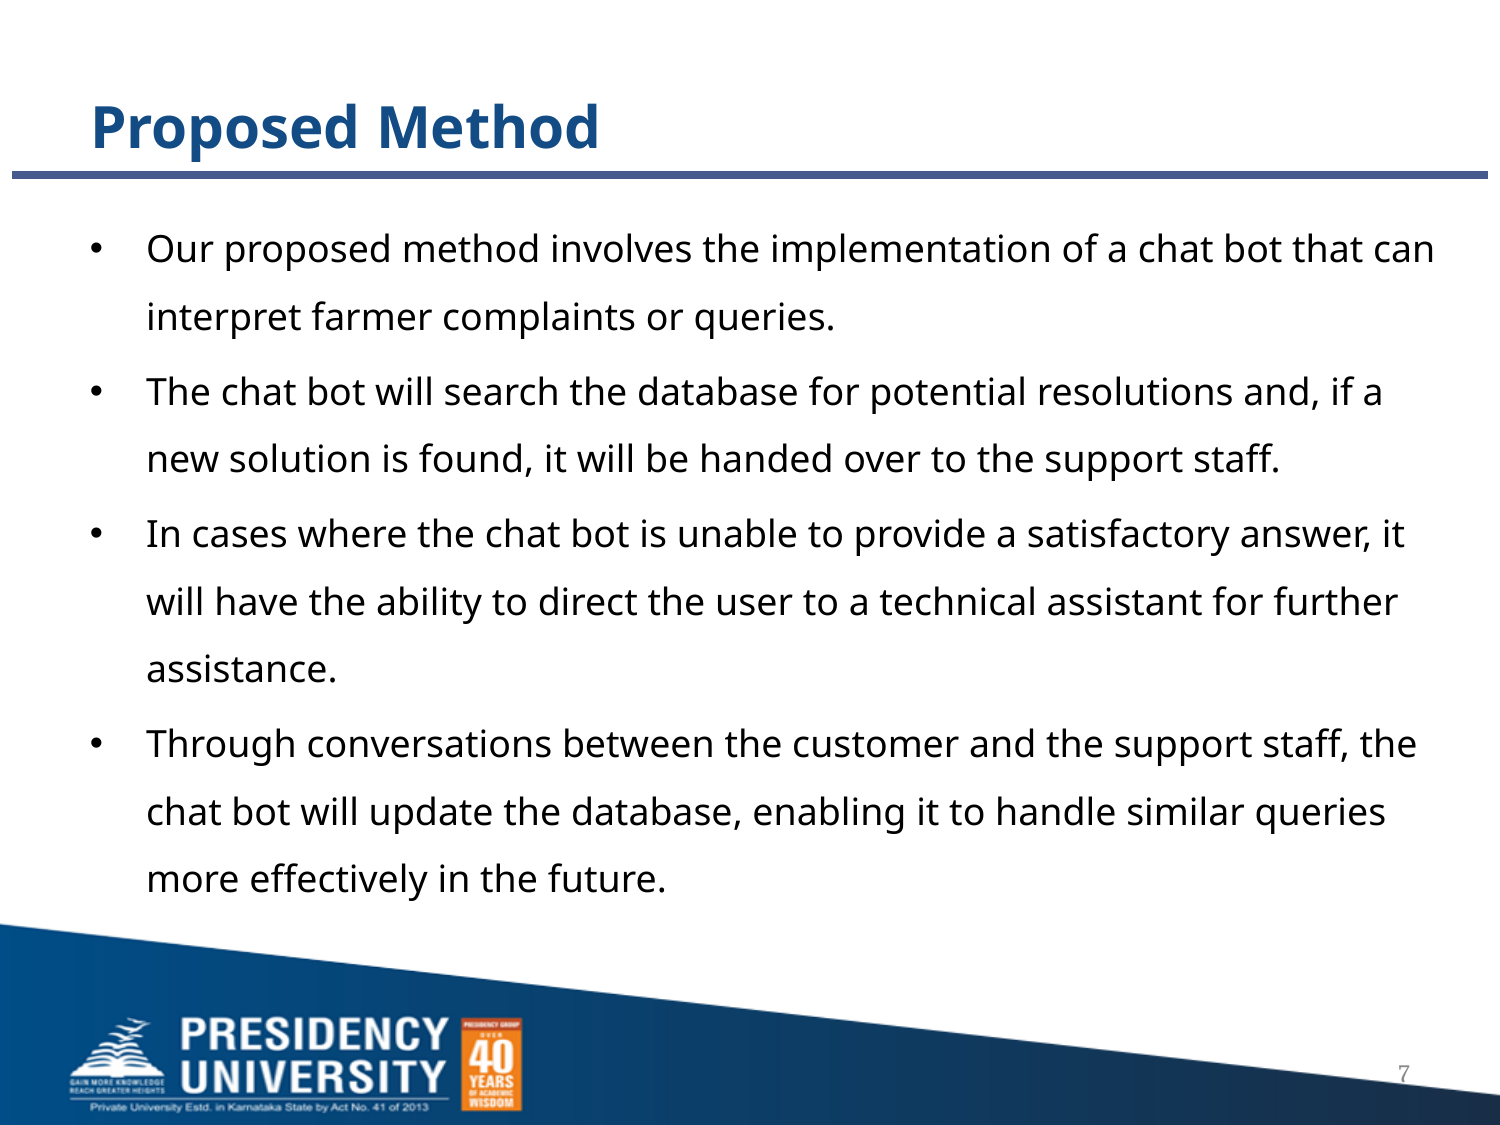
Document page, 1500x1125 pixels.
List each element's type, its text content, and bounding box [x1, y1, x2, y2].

slide_number 7 [1074, 1042, 1425, 1103]
title Proposed Method [75, 50, 1425, 168]
picture [0, 921, 1500, 1125]
list Our proposed method involves the implementation of a chat bot that can interpret farmer complaints or queries. The chat bot will search the database for potential resolutions and, if a new solution is found, it will be handed over to the support staff. In cases where the chat bot is unable to provide a satisfactory answer, it will have the ability to direct the user to a technical assistant for further assistance. Through conversations between the customer and the support staff, the chat bot will update the database, enabling it to handle similar queries more effectively in the future. [74, 195, 1481, 1072]
